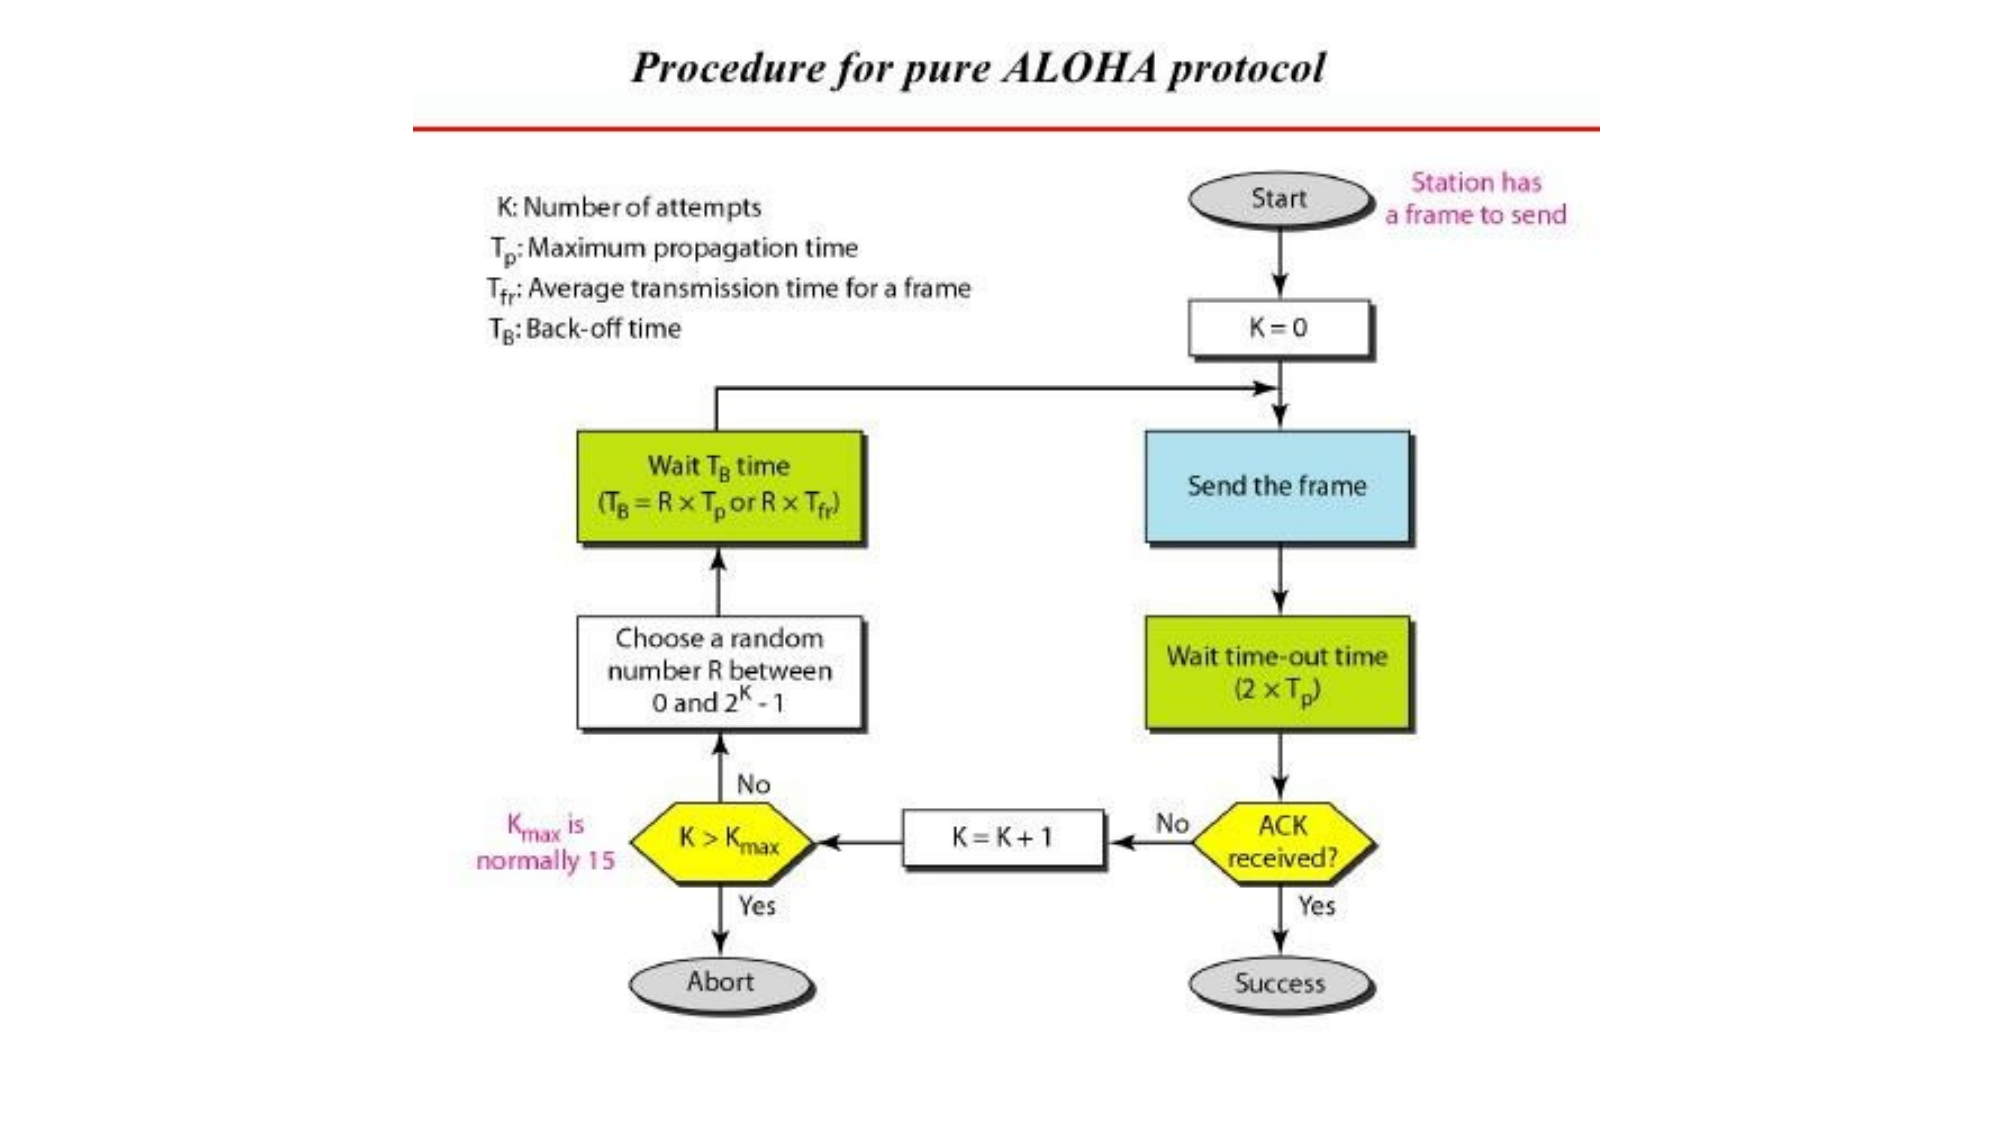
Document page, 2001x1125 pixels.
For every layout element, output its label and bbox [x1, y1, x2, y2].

picture [412, 42, 1601, 1033]
